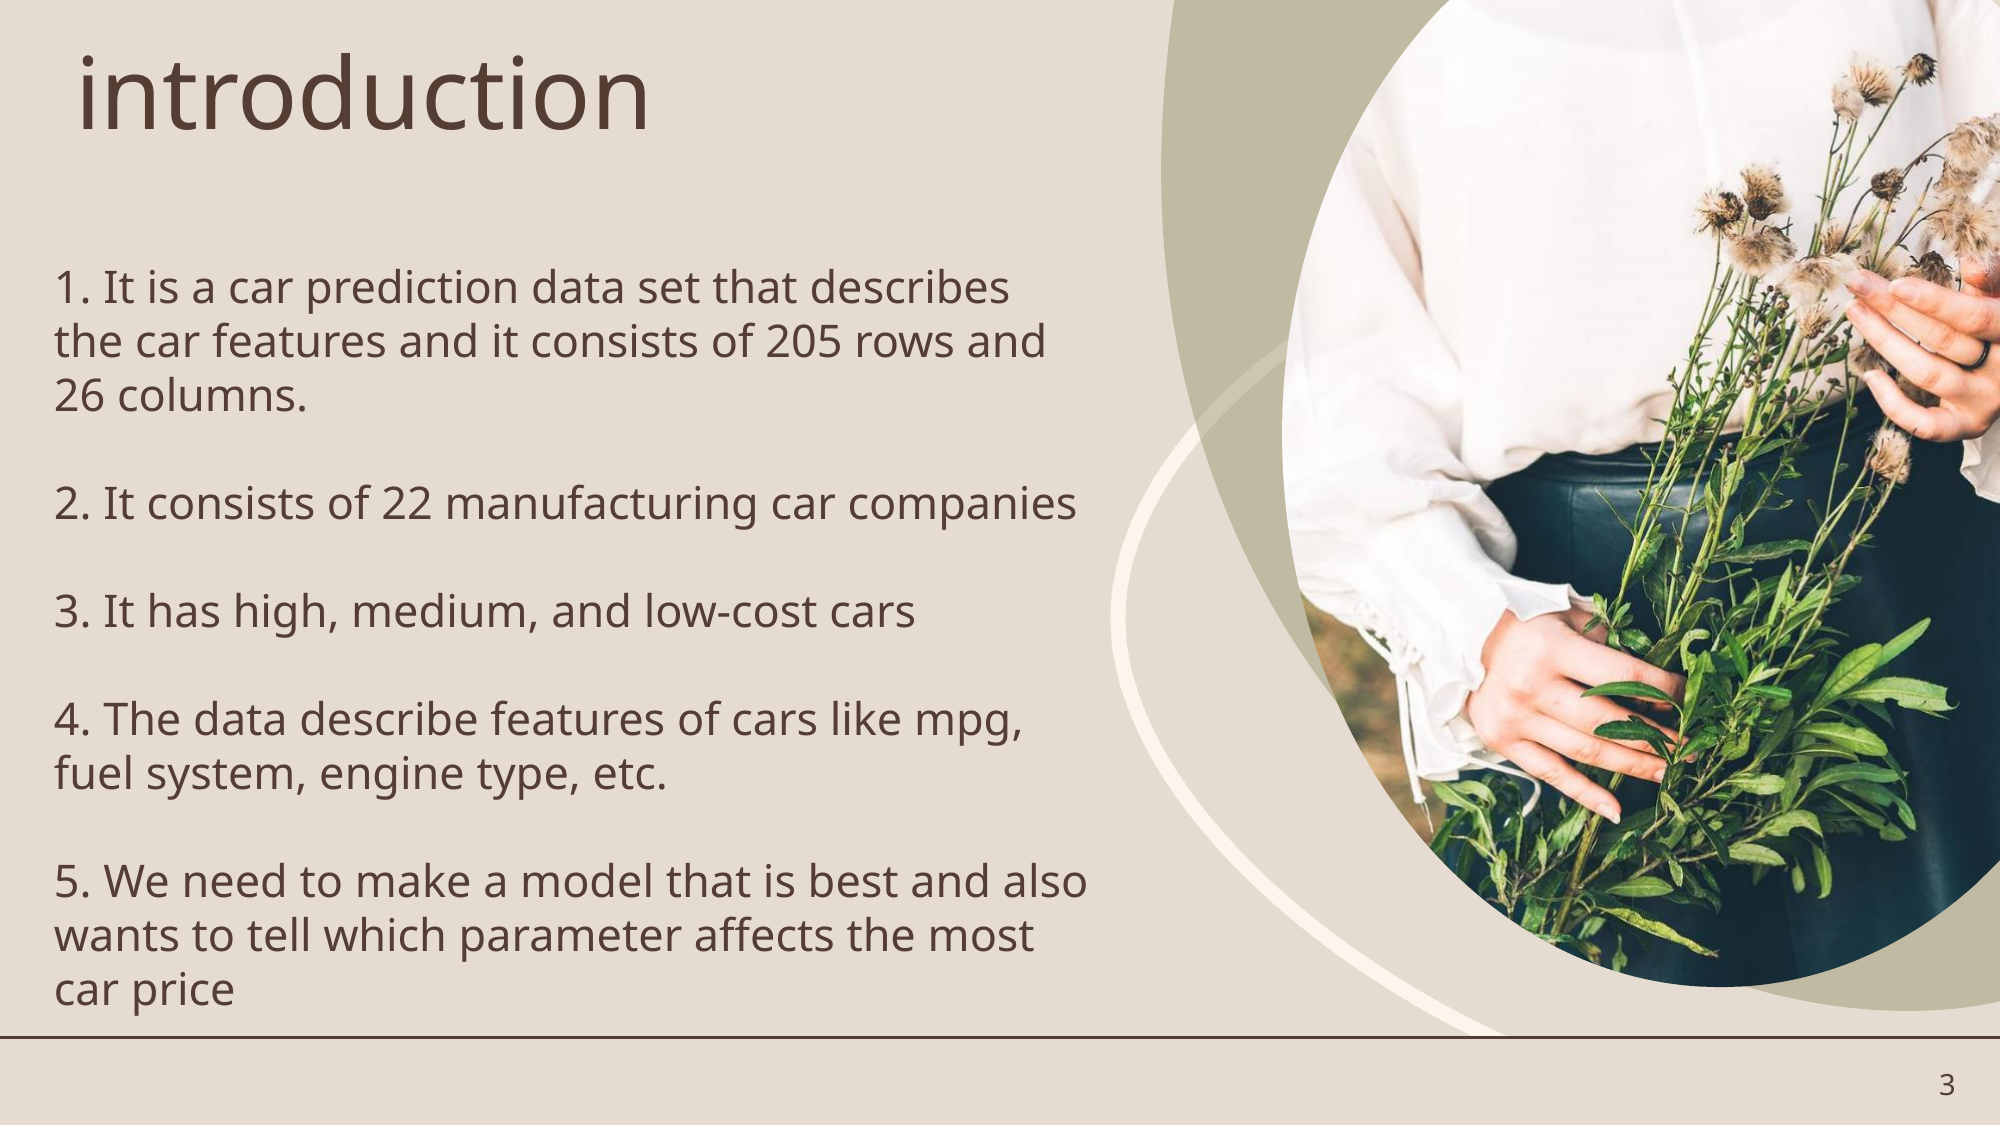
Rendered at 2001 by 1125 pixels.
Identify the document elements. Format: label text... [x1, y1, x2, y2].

slide_number 3 [1808, 1060, 1971, 1112]
title introduction [60, 47, 1127, 159]
picture [1110, 0, 2000, 1036]
list 1. It is a car prediction data set that describes the car features and it consists of 205 rows and 26 columns. 2. It consists of 22 manufacturing car companies 3. It has high, medium, and low-cost cars 4. The data describe features of cars like mpg, fuel system, engine type, etc. 5. We need to make a model that is best and also wants to tell which parameter affects the most car price [38, 250, 1106, 1037]
